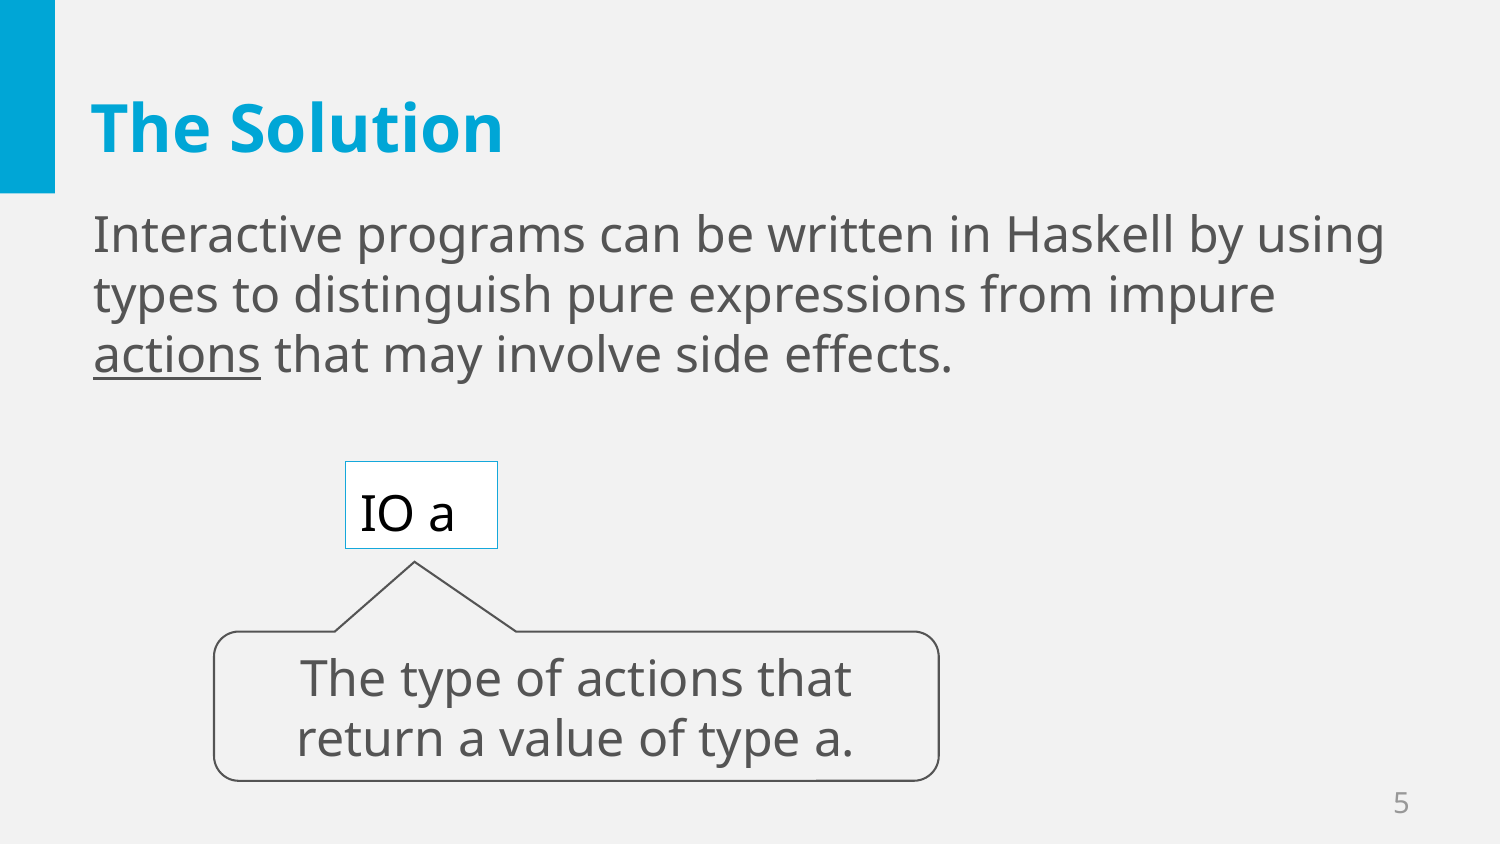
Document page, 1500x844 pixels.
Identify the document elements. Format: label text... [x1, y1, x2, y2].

text_box The type of actions that return a value of type a. [214, 561, 939, 781]
title The Solution [75, 33, 1425, 218]
text_box IO a [345, 461, 498, 549]
slide_number 5 [1074, 782, 1425, 827]
text_box Interactive programs can be written in Haskell by using types to distinguish pure expressions from impure actions that may involve side effects. [78, 195, 1415, 391]
